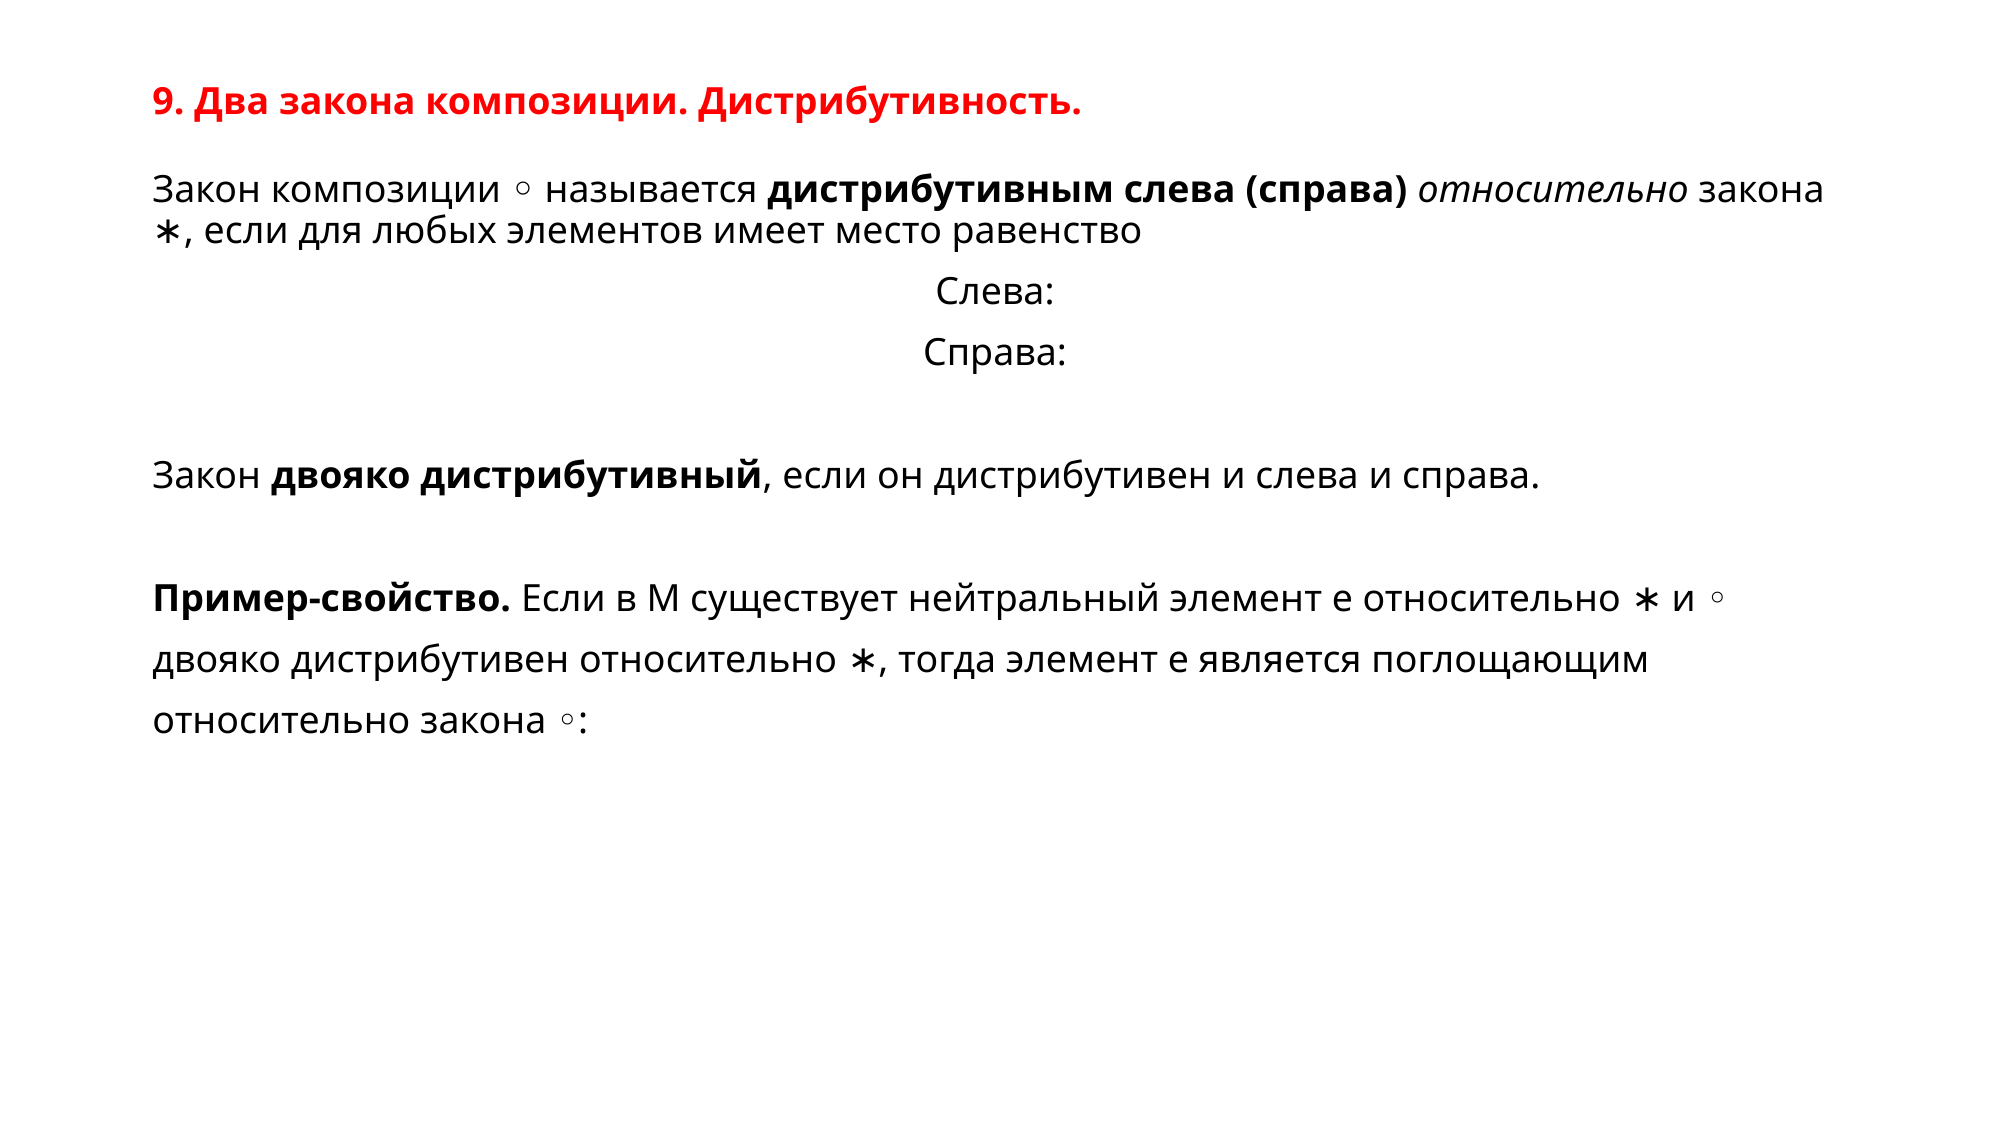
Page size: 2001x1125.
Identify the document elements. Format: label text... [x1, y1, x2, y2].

title 9. Два закона композиции. Дистрибутивность. [137, 65, 1863, 141]
